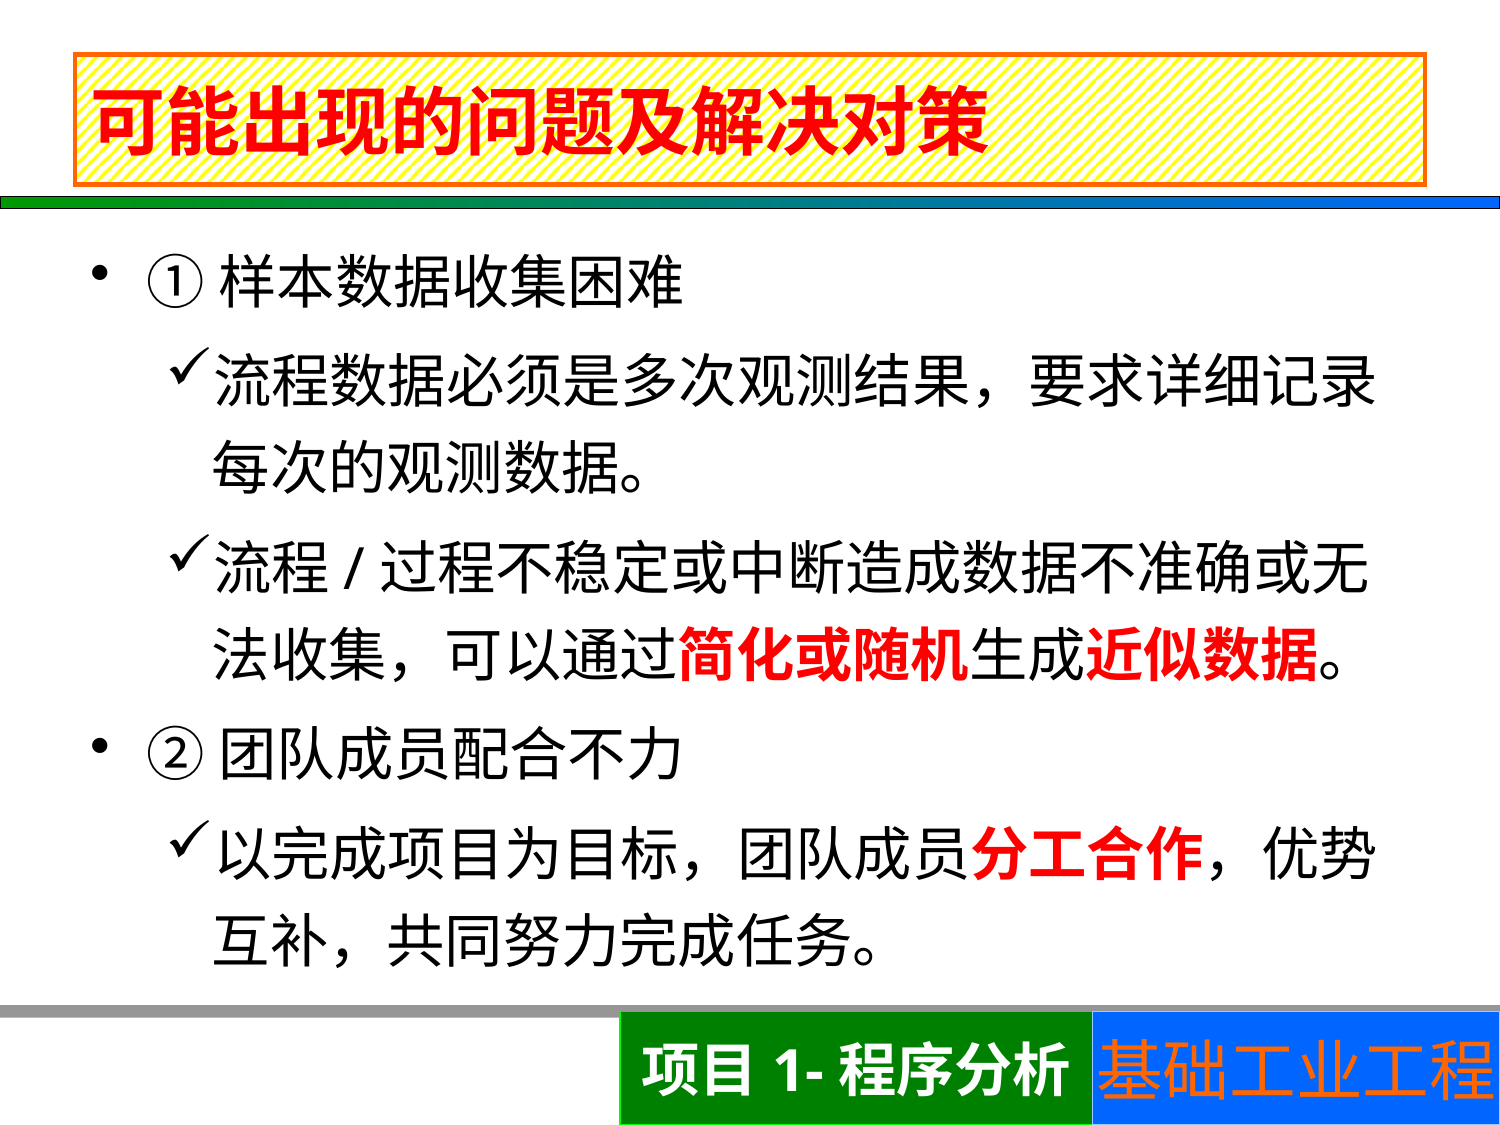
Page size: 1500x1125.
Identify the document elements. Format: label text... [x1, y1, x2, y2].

list ①样本数据收集困难 流程数据必须是多次观测结果，要求详细记录每次的观测数据。 流程/过程不稳定或中断造成数据不准确或无法收集，可以通过简化或随机生成近似数据。 ②团队成员配合不力 以完成项目为目标，团队成员分工合作，优势互补，共同努力完成任务。 [74, 219, 1426, 977]
title 可能出现的问题及解决对策 [74, 54, 1426, 185]
picture [879, 197, 884, 208]
